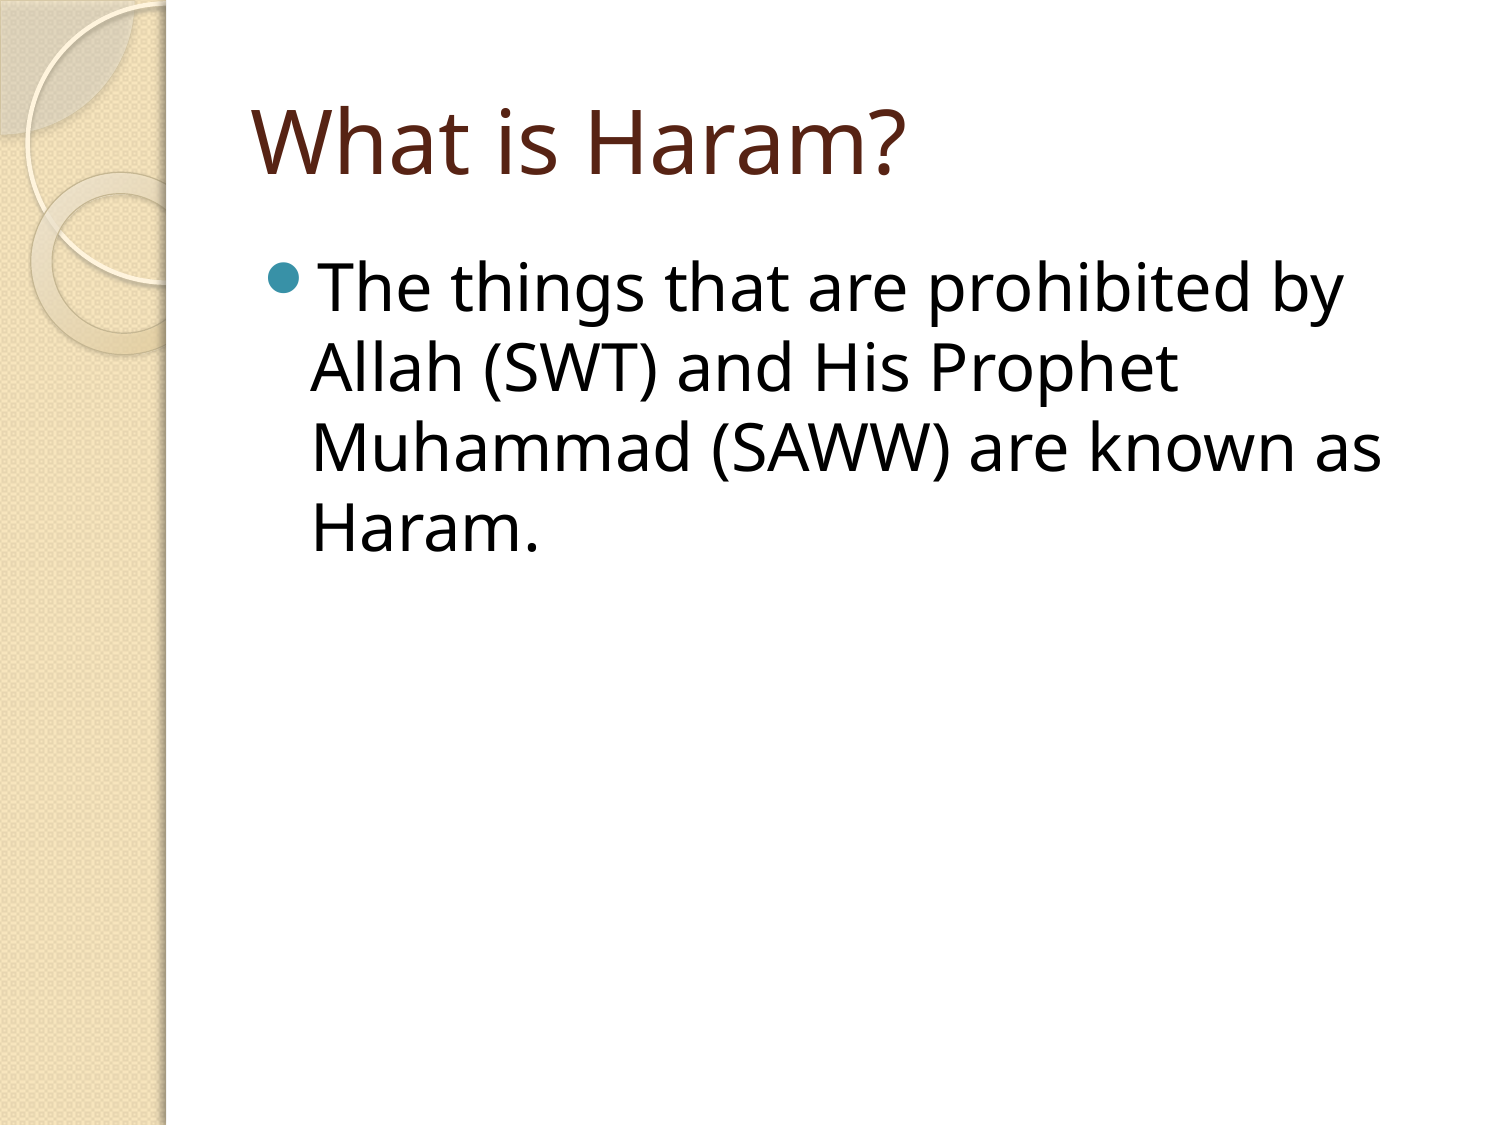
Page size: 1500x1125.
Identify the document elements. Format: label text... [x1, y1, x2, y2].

list The things that are prohibited by Allah (SWT) and His Prophet Muhammad (SAWW) are known as Haram. [235, 237, 1466, 1025]
title What is Haram? [235, 45, 1466, 233]
